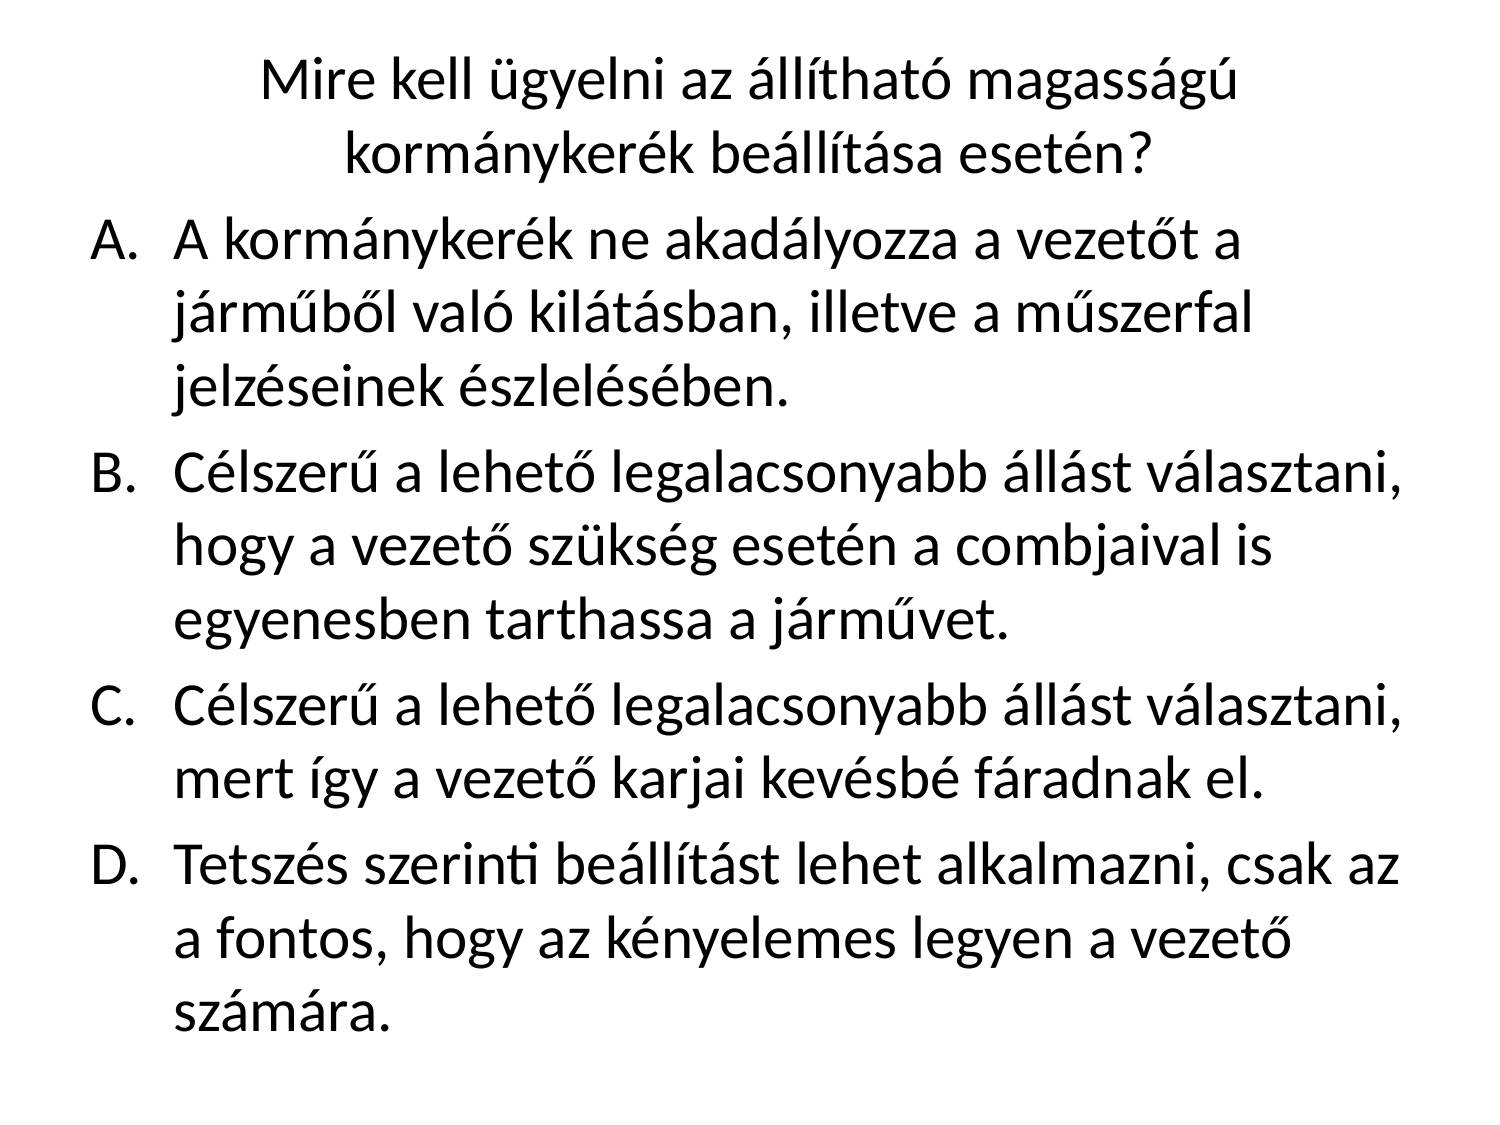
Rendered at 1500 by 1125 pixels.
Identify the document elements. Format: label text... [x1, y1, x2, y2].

list Mire kell ügyelni az állítható magasságú kormánykerék beállítása esetén? A kormánykerék ne akadályozza a vezetőt a járműből való kilátásban, illetve a műszerfal jelzéseinek észlelésében. Célszerű a lehető legalacsonyabb állást választani, hogy a vezető szükség esetén a combjaival is egyenesben tarthassa a járművet. Célszerű a lehető legalacsonyabb állást választani, mert így a vezető karjai kevésbé fáradnak el. Tetszés szerinti beállítást lehet alkalmazni, csak az a fontos, hogy az kényelemes legyen a vezető számára. [75, 30, 1425, 1083]
